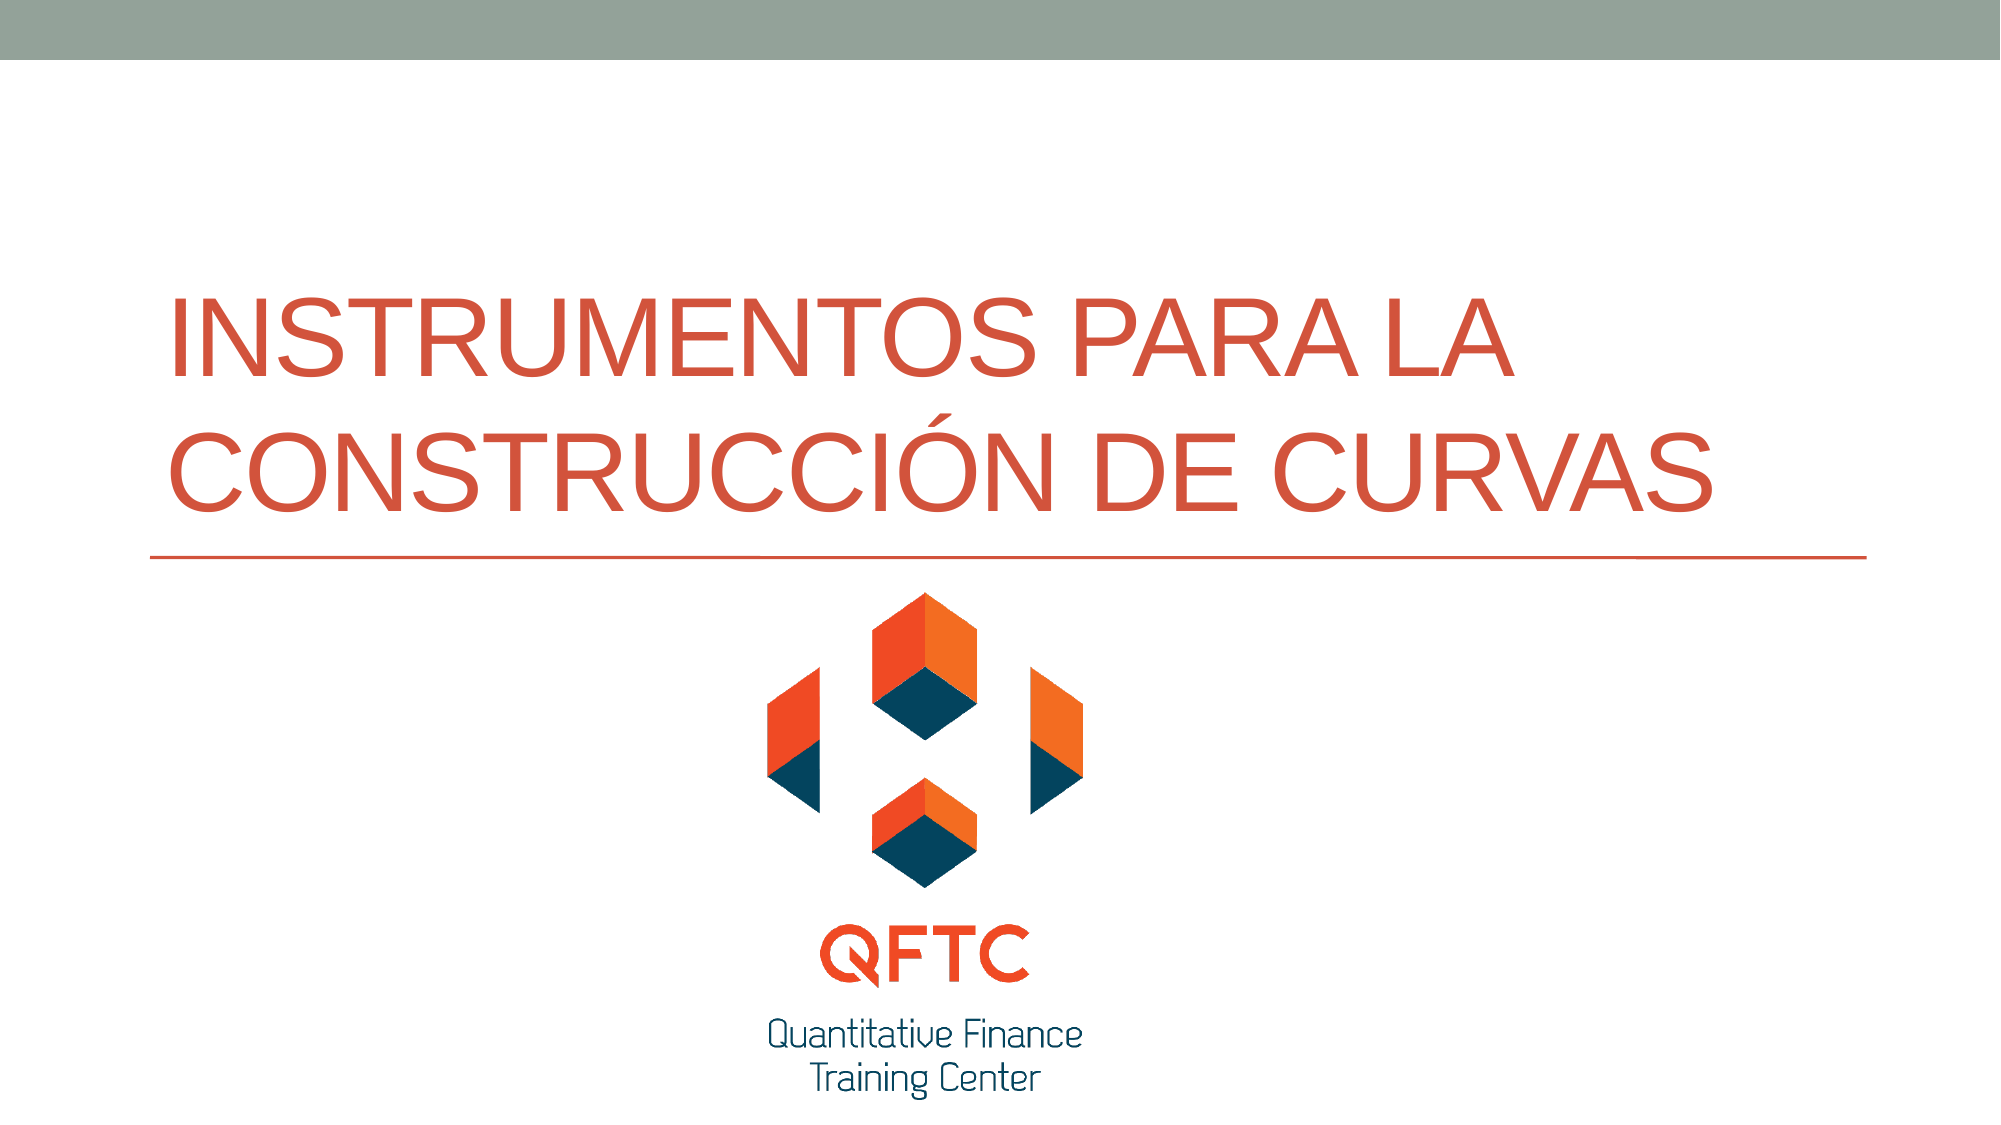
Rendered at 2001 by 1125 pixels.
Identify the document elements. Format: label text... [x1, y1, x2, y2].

picture [718, 561, 1132, 1125]
title Instrumentos para la construcción de Curvas [150, 224, 1867, 542]
